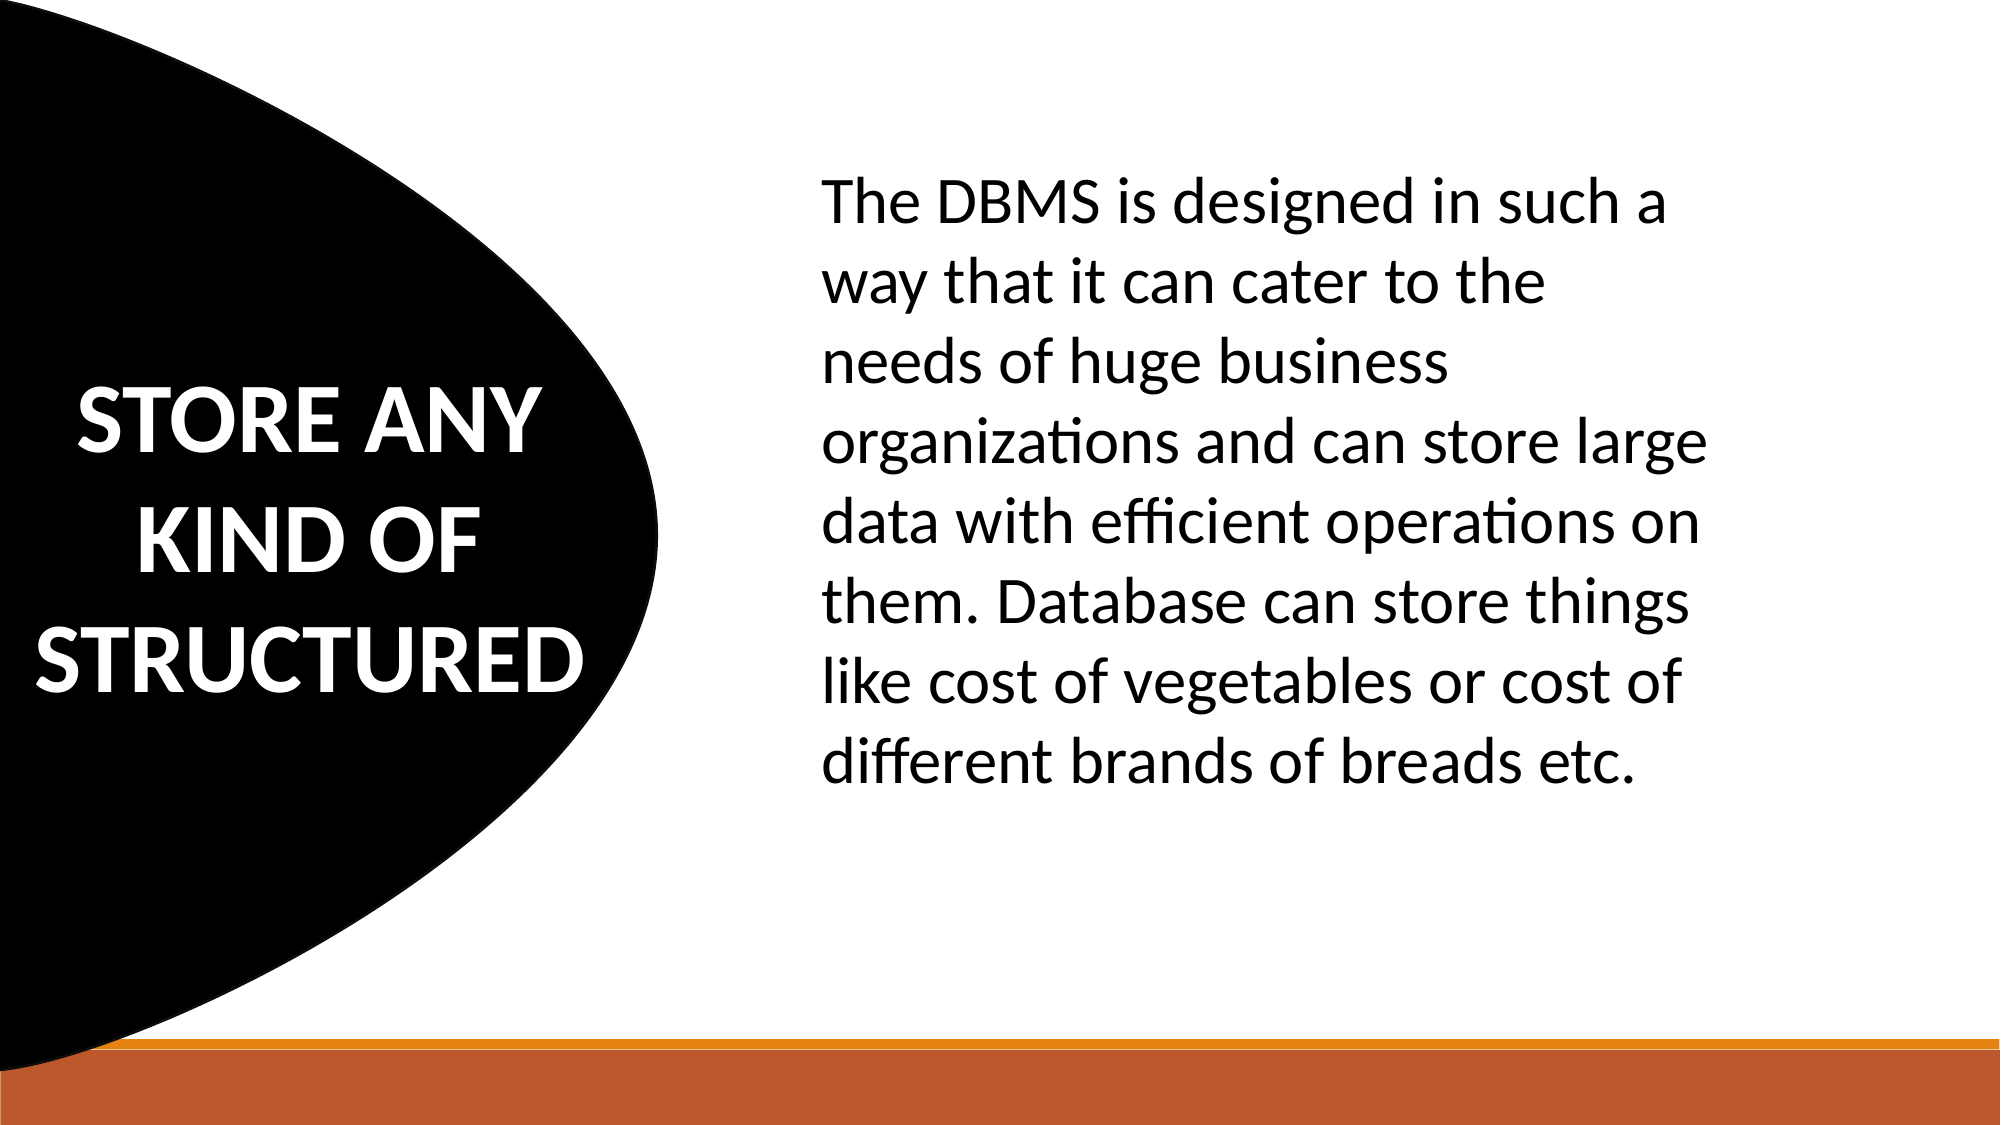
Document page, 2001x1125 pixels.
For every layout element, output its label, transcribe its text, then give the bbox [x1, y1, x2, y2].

text_box [0, 0, 589, 1072]
text_box STORE ANY KIND OF STRUCTURED [17, 344, 603, 720]
text_box The DBMS is designed in such a way that it can cater to the needs of huge business organizations and can store large data with efficient operations on them. Database can store things like cost of vegetables or cost of different brands of breads etc. [806, 149, 1725, 805]
text_box [603, 372, 659, 700]
